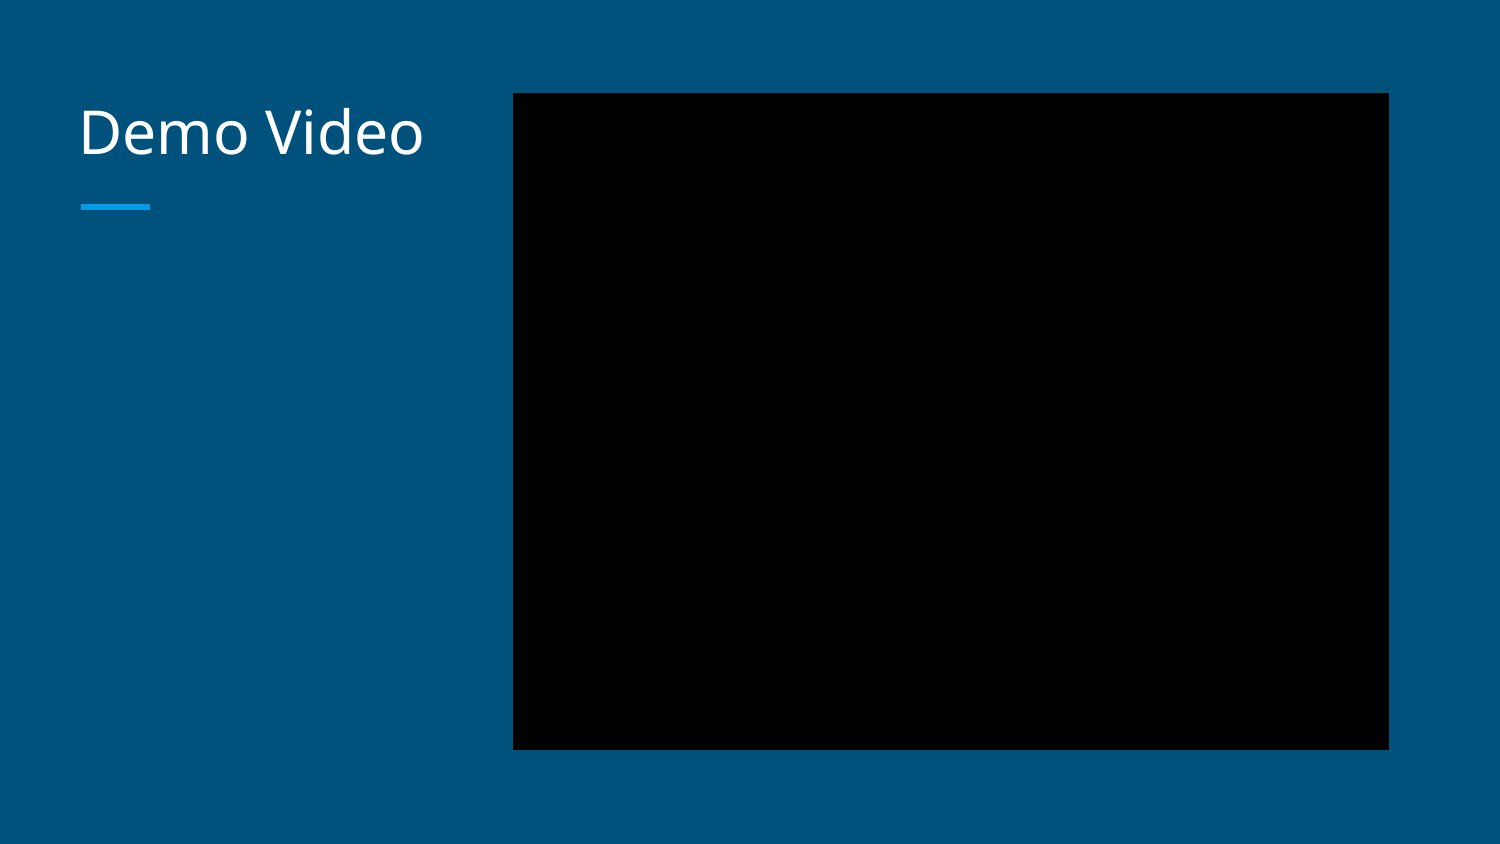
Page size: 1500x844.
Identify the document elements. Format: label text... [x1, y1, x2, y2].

title Demo Video [63, 75, 1437, 188]
picture [514, 94, 1388, 749]
